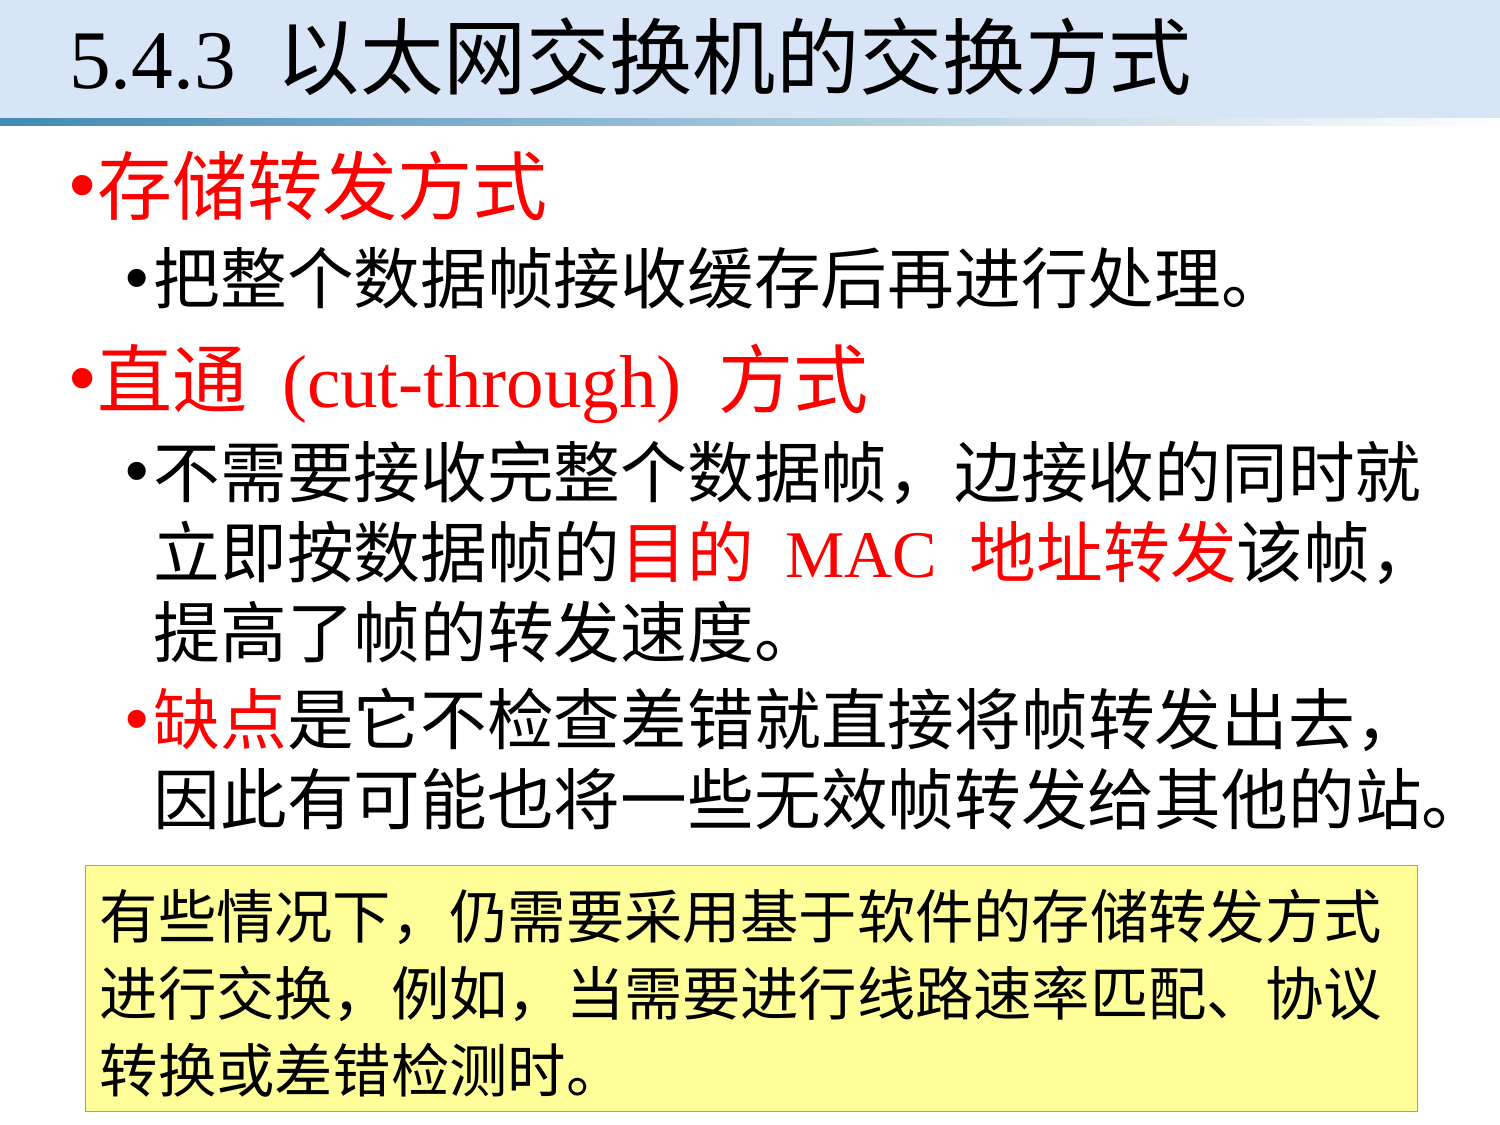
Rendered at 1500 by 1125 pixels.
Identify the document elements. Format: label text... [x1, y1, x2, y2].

list 存储转发方式 把整个数据帧接收缓存后再进行处理。 直通 (cut-through) 方式 不需要接收完整个数据帧，边接收的同时就立即按数据帧的目的 MAC 地址转发该帧，提高了帧的转发速度。 缺点是它不检查差错就直接将帧转发出去，因此有可能也将一些无效帧转发给其他的站。 [54, 131, 1449, 887]
title 5.4.3 以太网交换机的交换方式 [54, 0, 1449, 123]
text_box 有些情况下，仍需要采用基于软件的存储转发方式进行交换，例如，当需要进行线路速率匹配、协议转换或差错检测时。 [85, 865, 1418, 1112]
